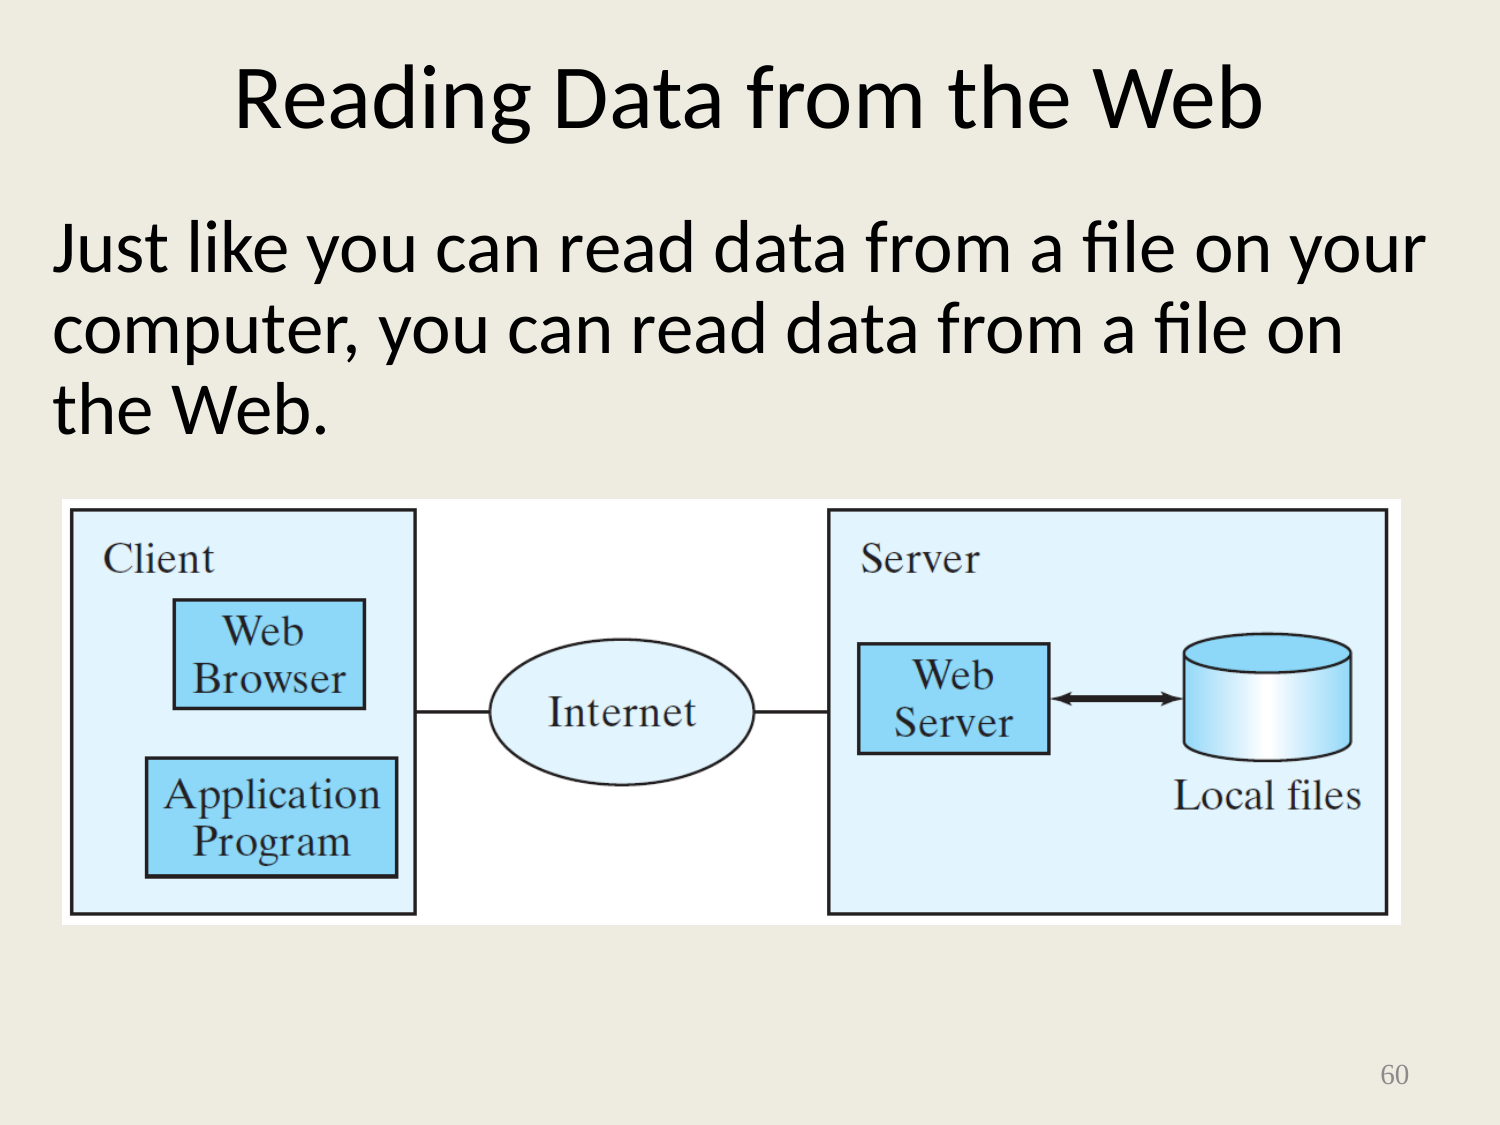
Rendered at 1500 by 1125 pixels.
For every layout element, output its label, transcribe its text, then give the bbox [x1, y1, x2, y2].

picture [62, 499, 1401, 926]
title Reading Data from the Web [112, 24, 1388, 160]
list Just like you can read data from a file on your computer, you can read data from a file on the Web. [37, 200, 1463, 412]
slide_number 60 [1074, 1042, 1425, 1103]
list Just like you can read data from a file on your computer, you can read data from a file on the Web. [37, 413, 1463, 475]
